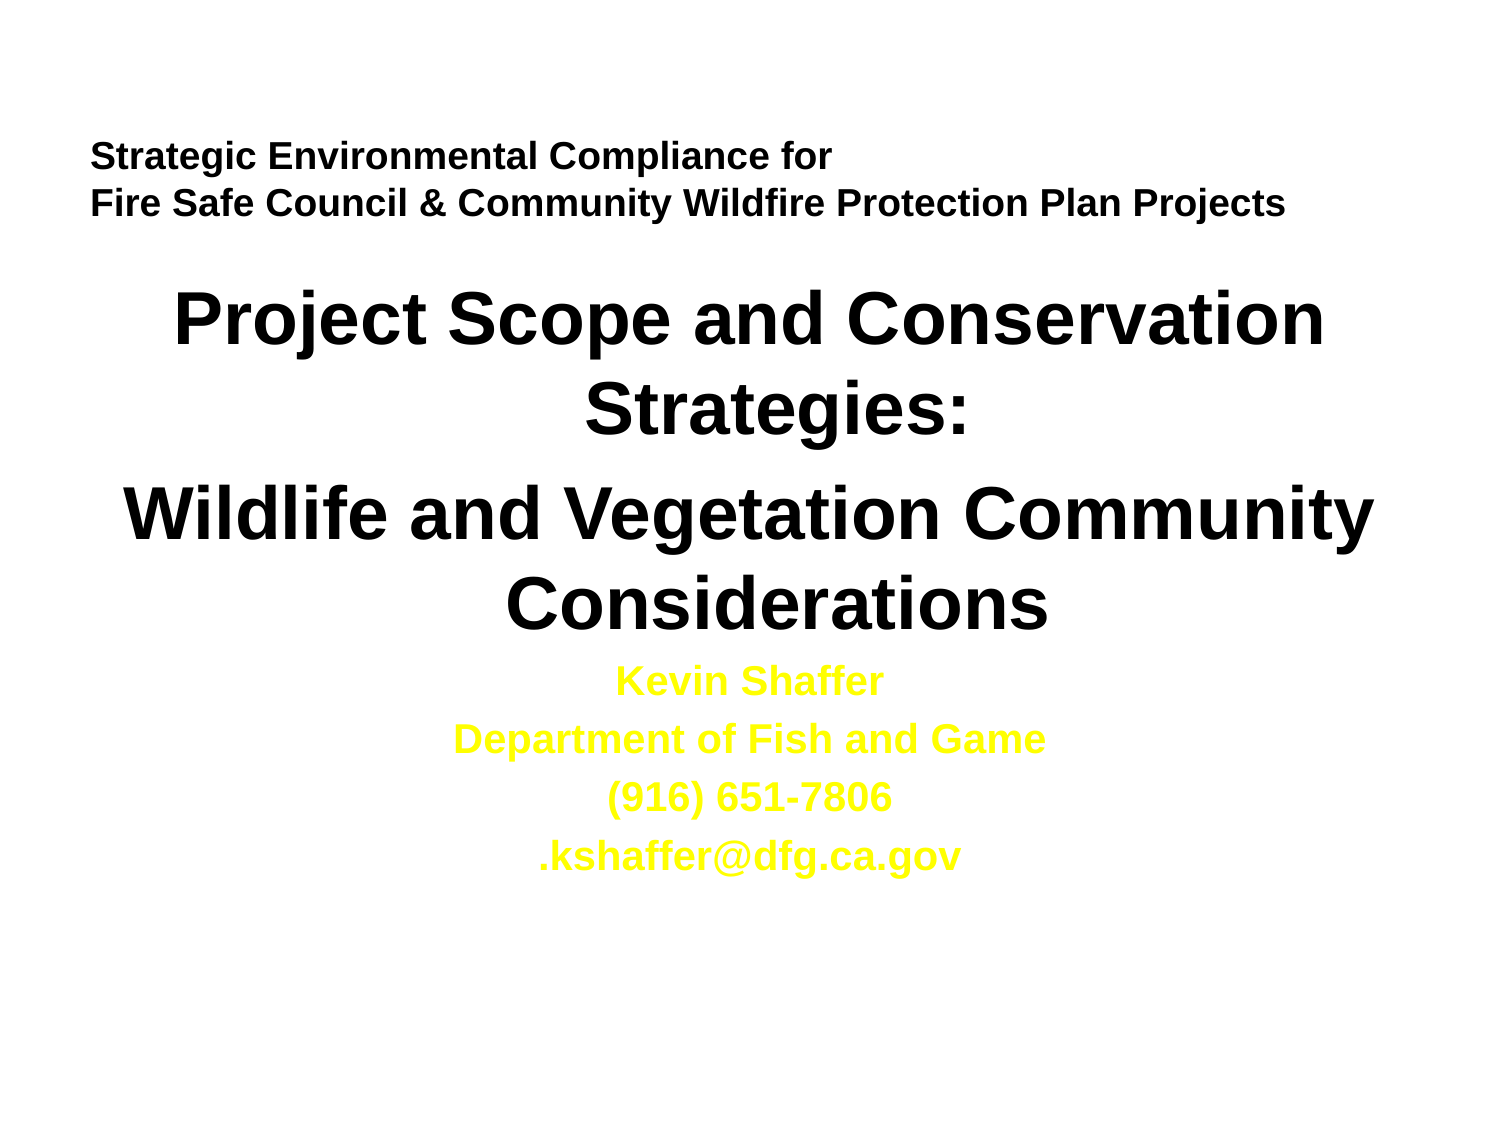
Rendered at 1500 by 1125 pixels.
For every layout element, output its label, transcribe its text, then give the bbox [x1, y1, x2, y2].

text_box Project Scope and Conservation Strategies: Wildlife and Vegetation Community Considerations Kevin Shaffer Department of Fish and Game (916) 651-7806 .kshaffer@dfg.ca.gov [74, 262, 1425, 1005]
text_box Strategic Environmental Compliance for Fire Safe Council & Community Wildfire Protection Plan Projects [74, 45, 1425, 233]
